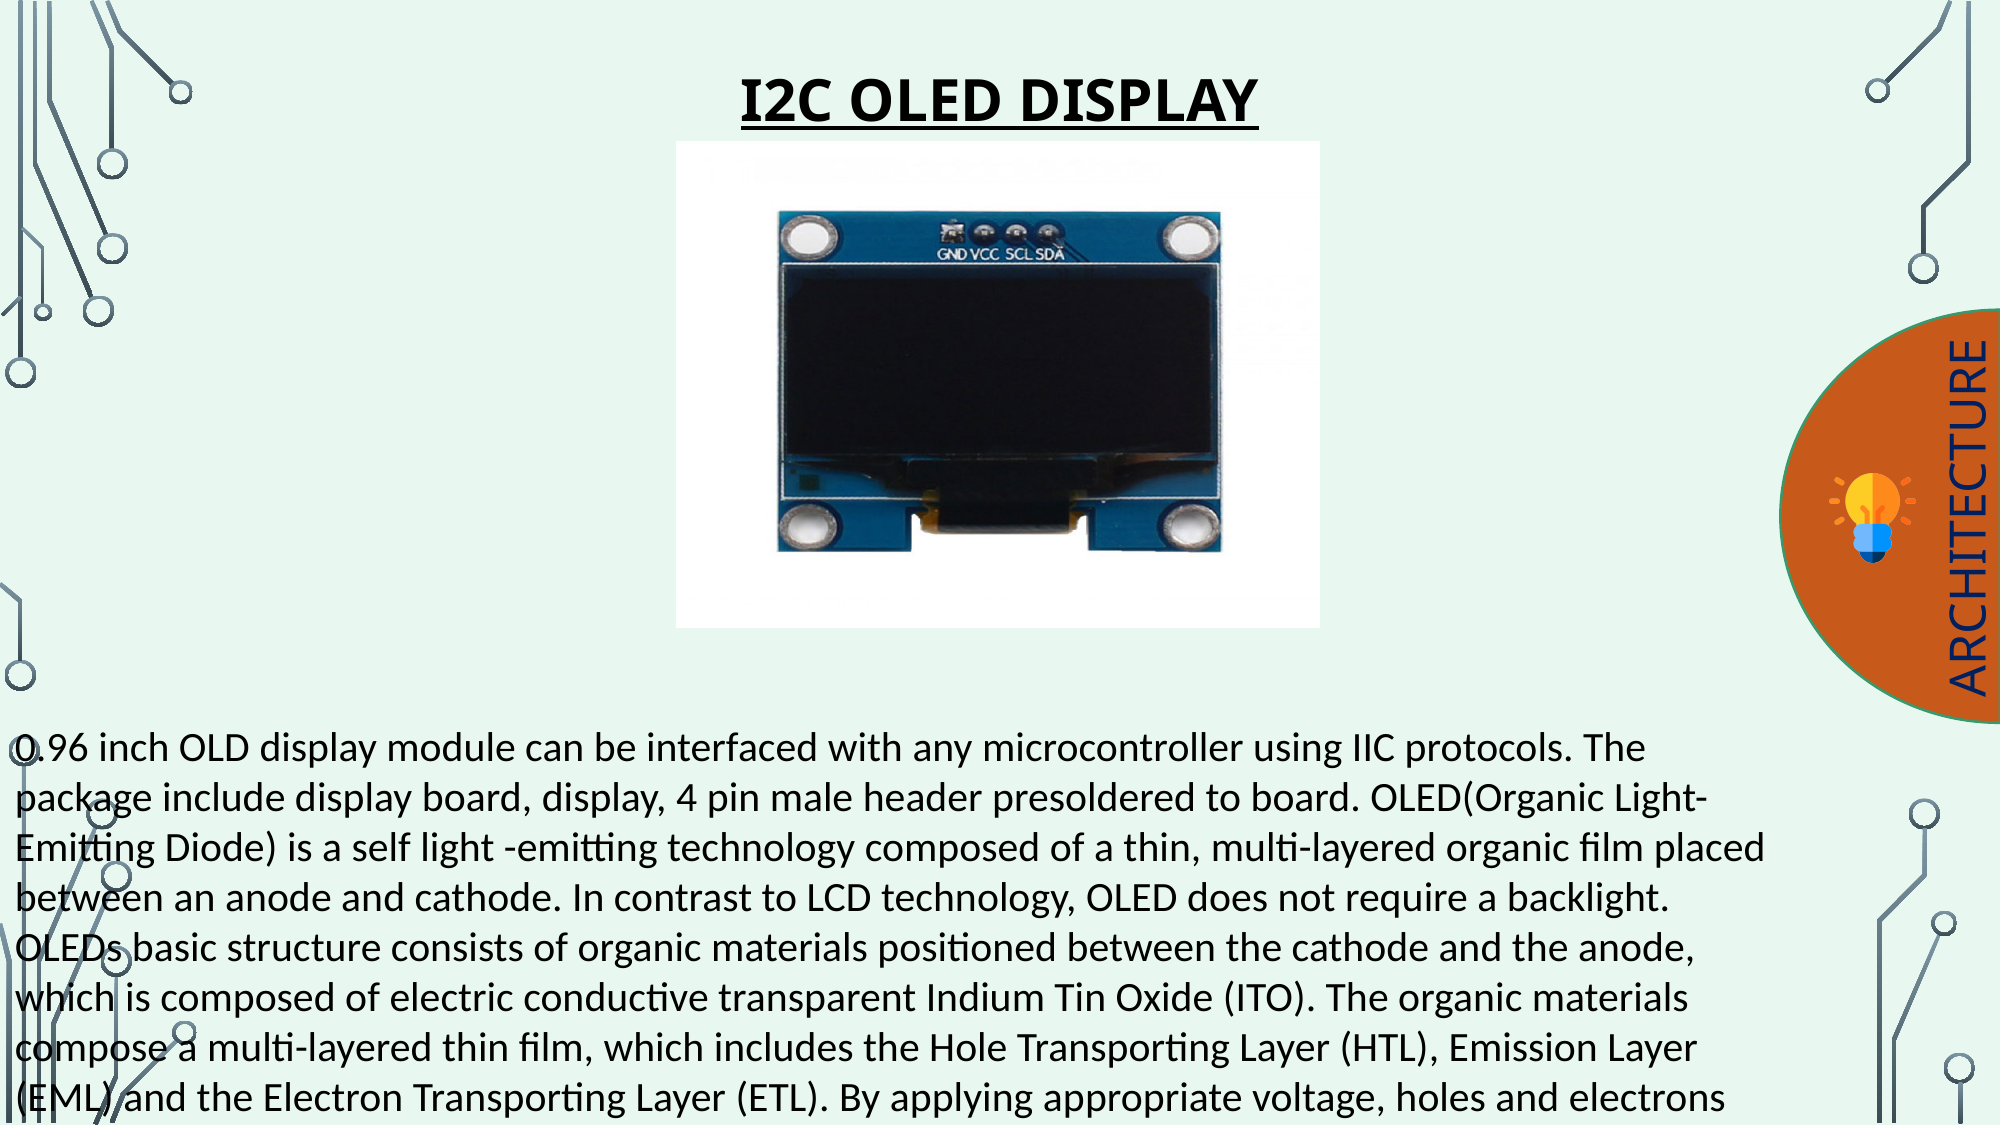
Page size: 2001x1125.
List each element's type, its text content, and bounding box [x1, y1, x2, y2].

text_box I2C OLED DISPLAY [0, 55, 2000, 141]
picture [1829, 473, 1917, 563]
text_box [1779, 308, 2000, 725]
text_box 0.96 inch OLD display module can be interfaced with any microcontroller using IIC protocols. The package include display board, display, 4 pin male header presoldered to board. OLED(Organic Light-Emitting Diode) is a self light -emitting technology composed of a thin, multi-layered organic film placed between an anode and cathode. In contrast to LCD technology, OLED does not require a backlight. OLEDs basic structure consists of organic materials positioned between the cathode and the anode, which is composed of electric conductive transparent Indium Tin Oxide (ITO). The organic materials compose a multi-layered thin film, which includes the Hole Transporting Layer (HTL), Emission Layer (EML) and the Electron Transporting Layer (ETL). By applying appropriate voltage, holes and electrons are injected into the EML from the anode and the cathode respectively. The holes and electrons combine inside the EML to form excitons, after which electro luminescence occurs. The transfer material, emission layer material and choice of electrode are the key factors that determine the quality of OLED components. [0, 662, 1803, 1125]
text_box ARCHITECTURE [1928, 323, 2000, 712]
picture [675, 140, 1321, 628]
